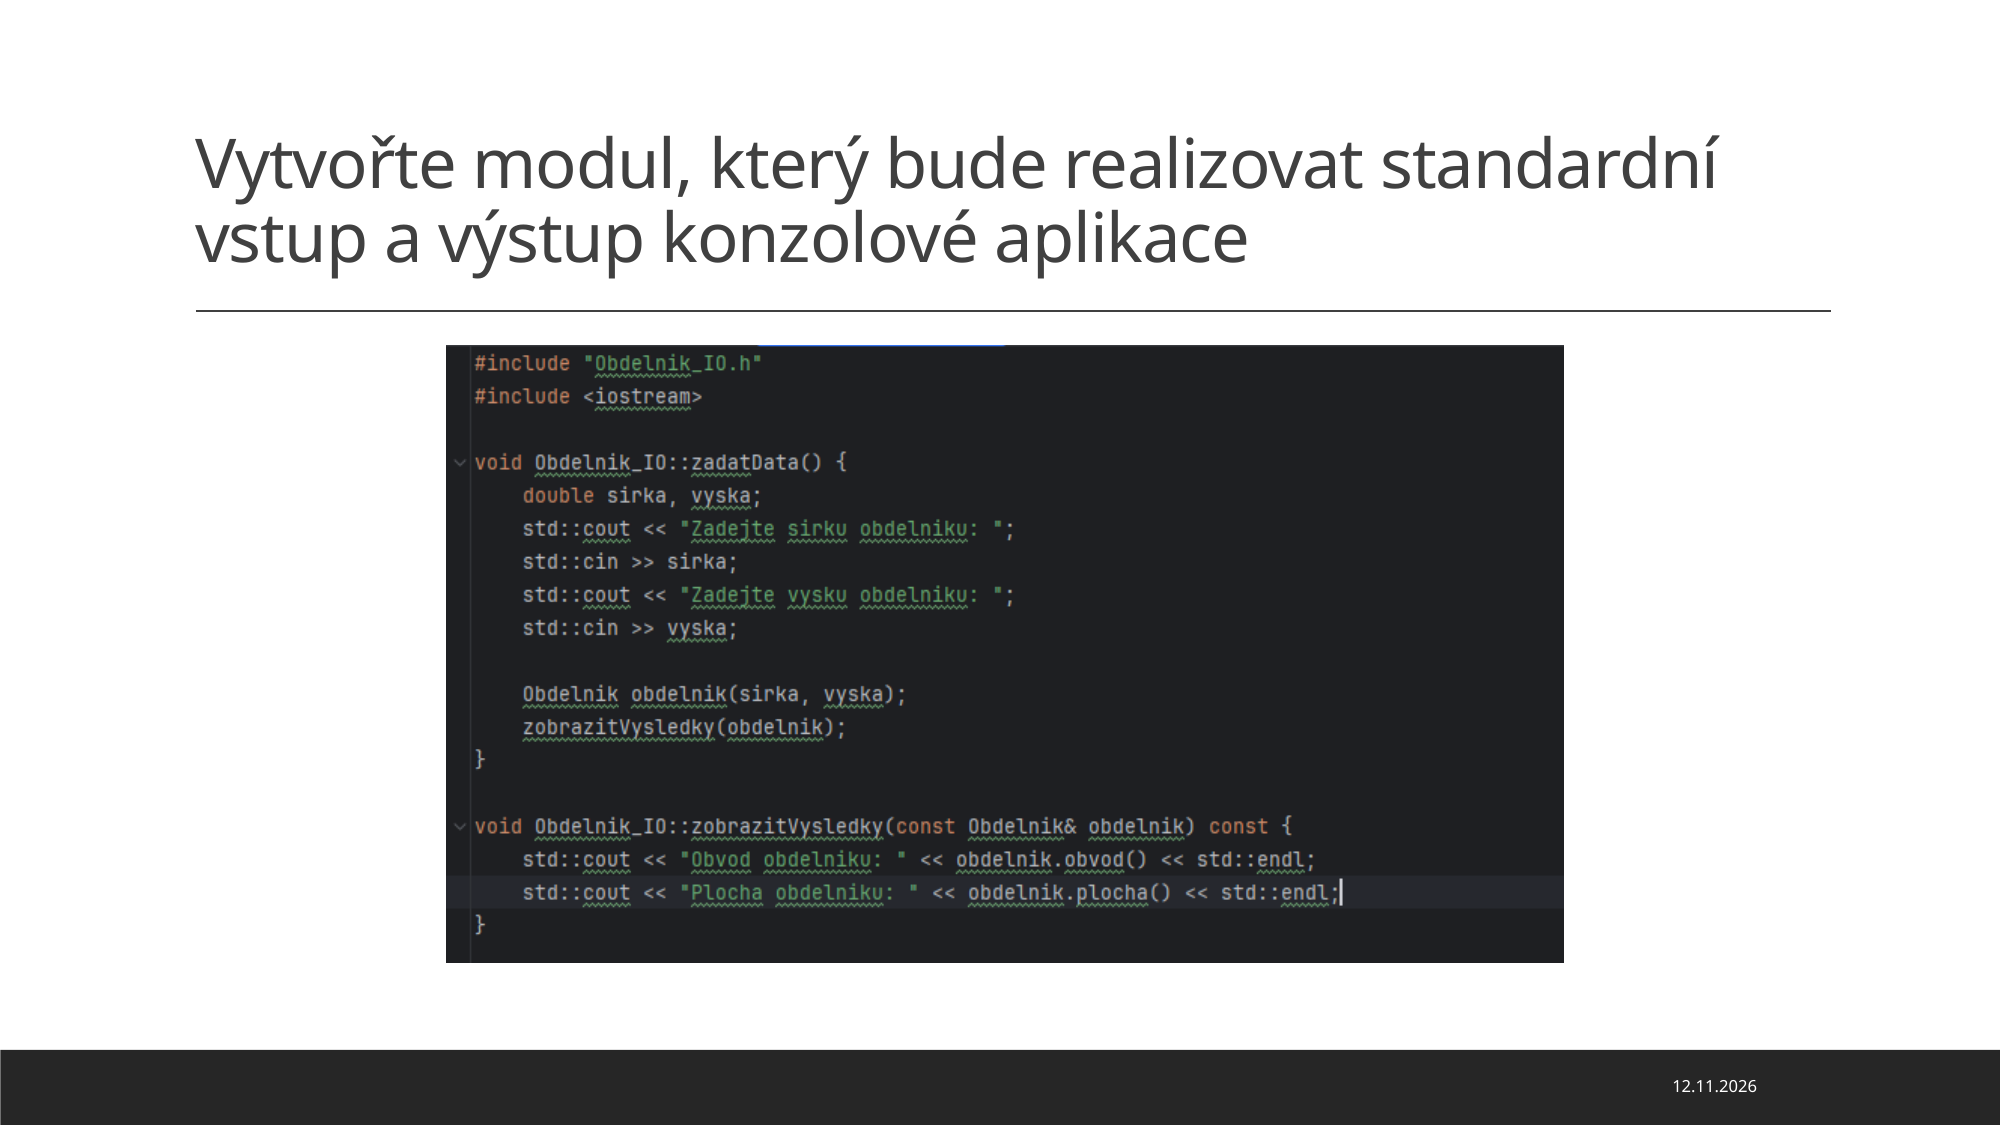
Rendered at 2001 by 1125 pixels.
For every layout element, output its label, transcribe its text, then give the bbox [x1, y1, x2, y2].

text_box Vytvořte modul, který bude realizovat standardní vstup a výstup konzolové aplikace [179, 46, 1830, 285]
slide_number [1348, 1057, 1773, 1118]
picture [446, 345, 1564, 964]
